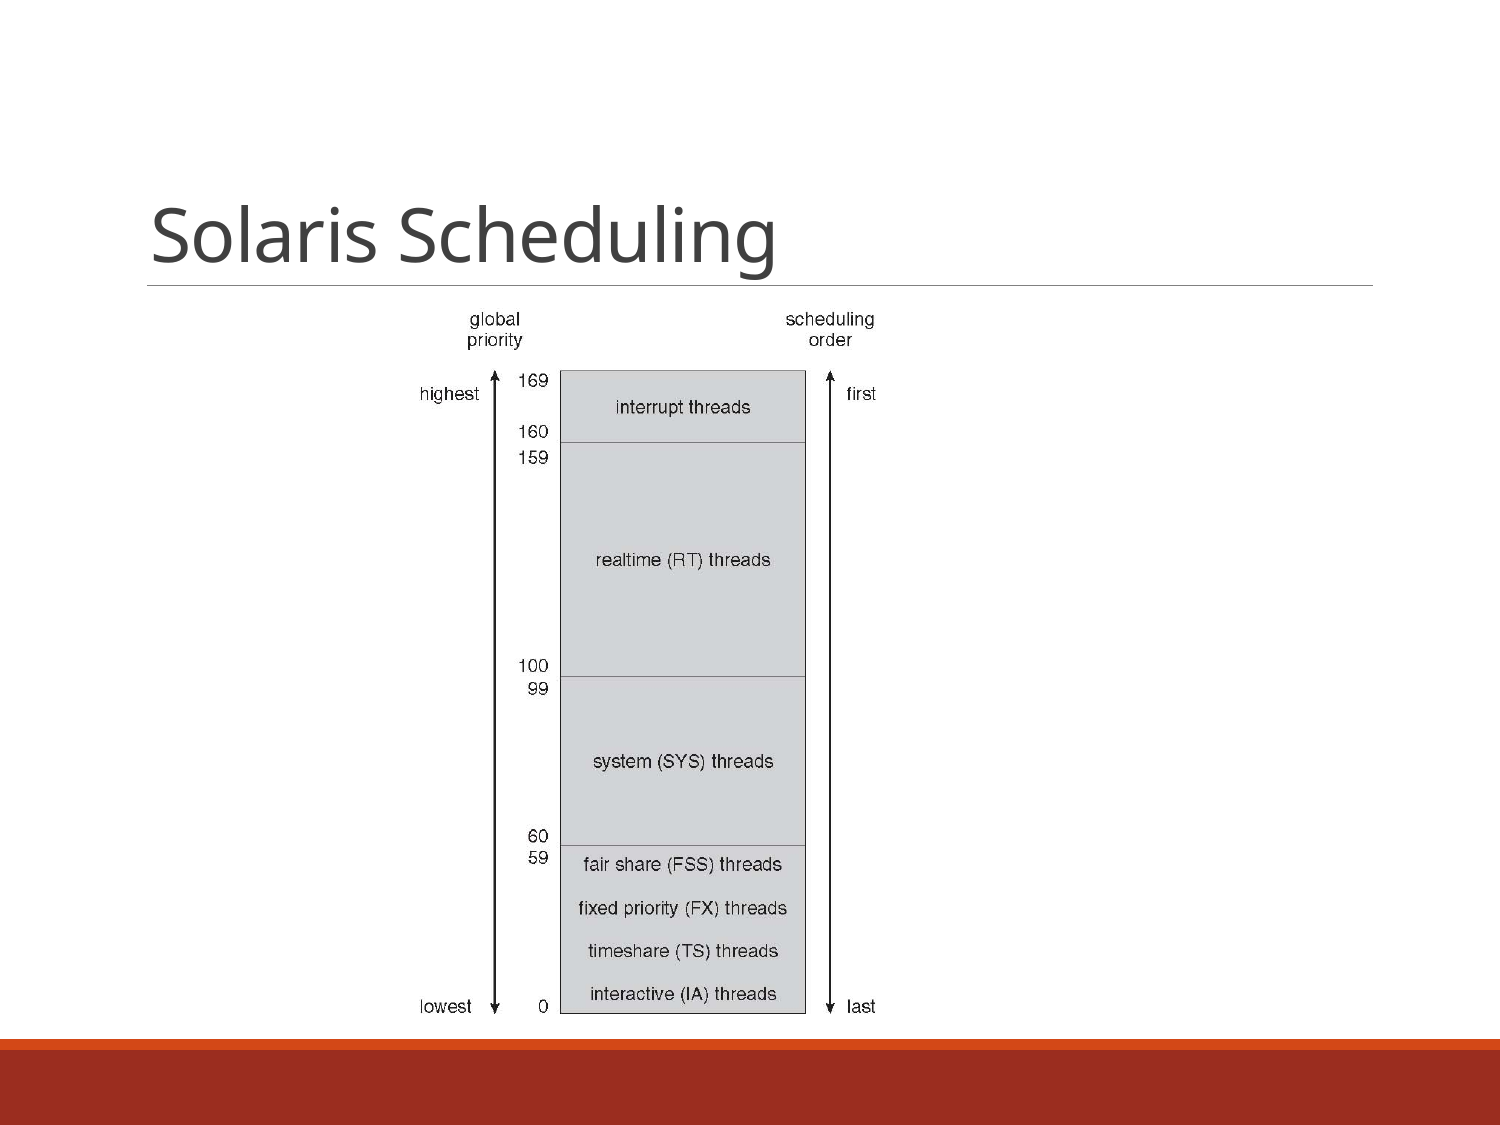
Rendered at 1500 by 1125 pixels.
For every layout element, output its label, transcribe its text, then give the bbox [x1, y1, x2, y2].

picture [419, 307, 877, 1018]
title Solaris Scheduling [135, 47, 1373, 285]
